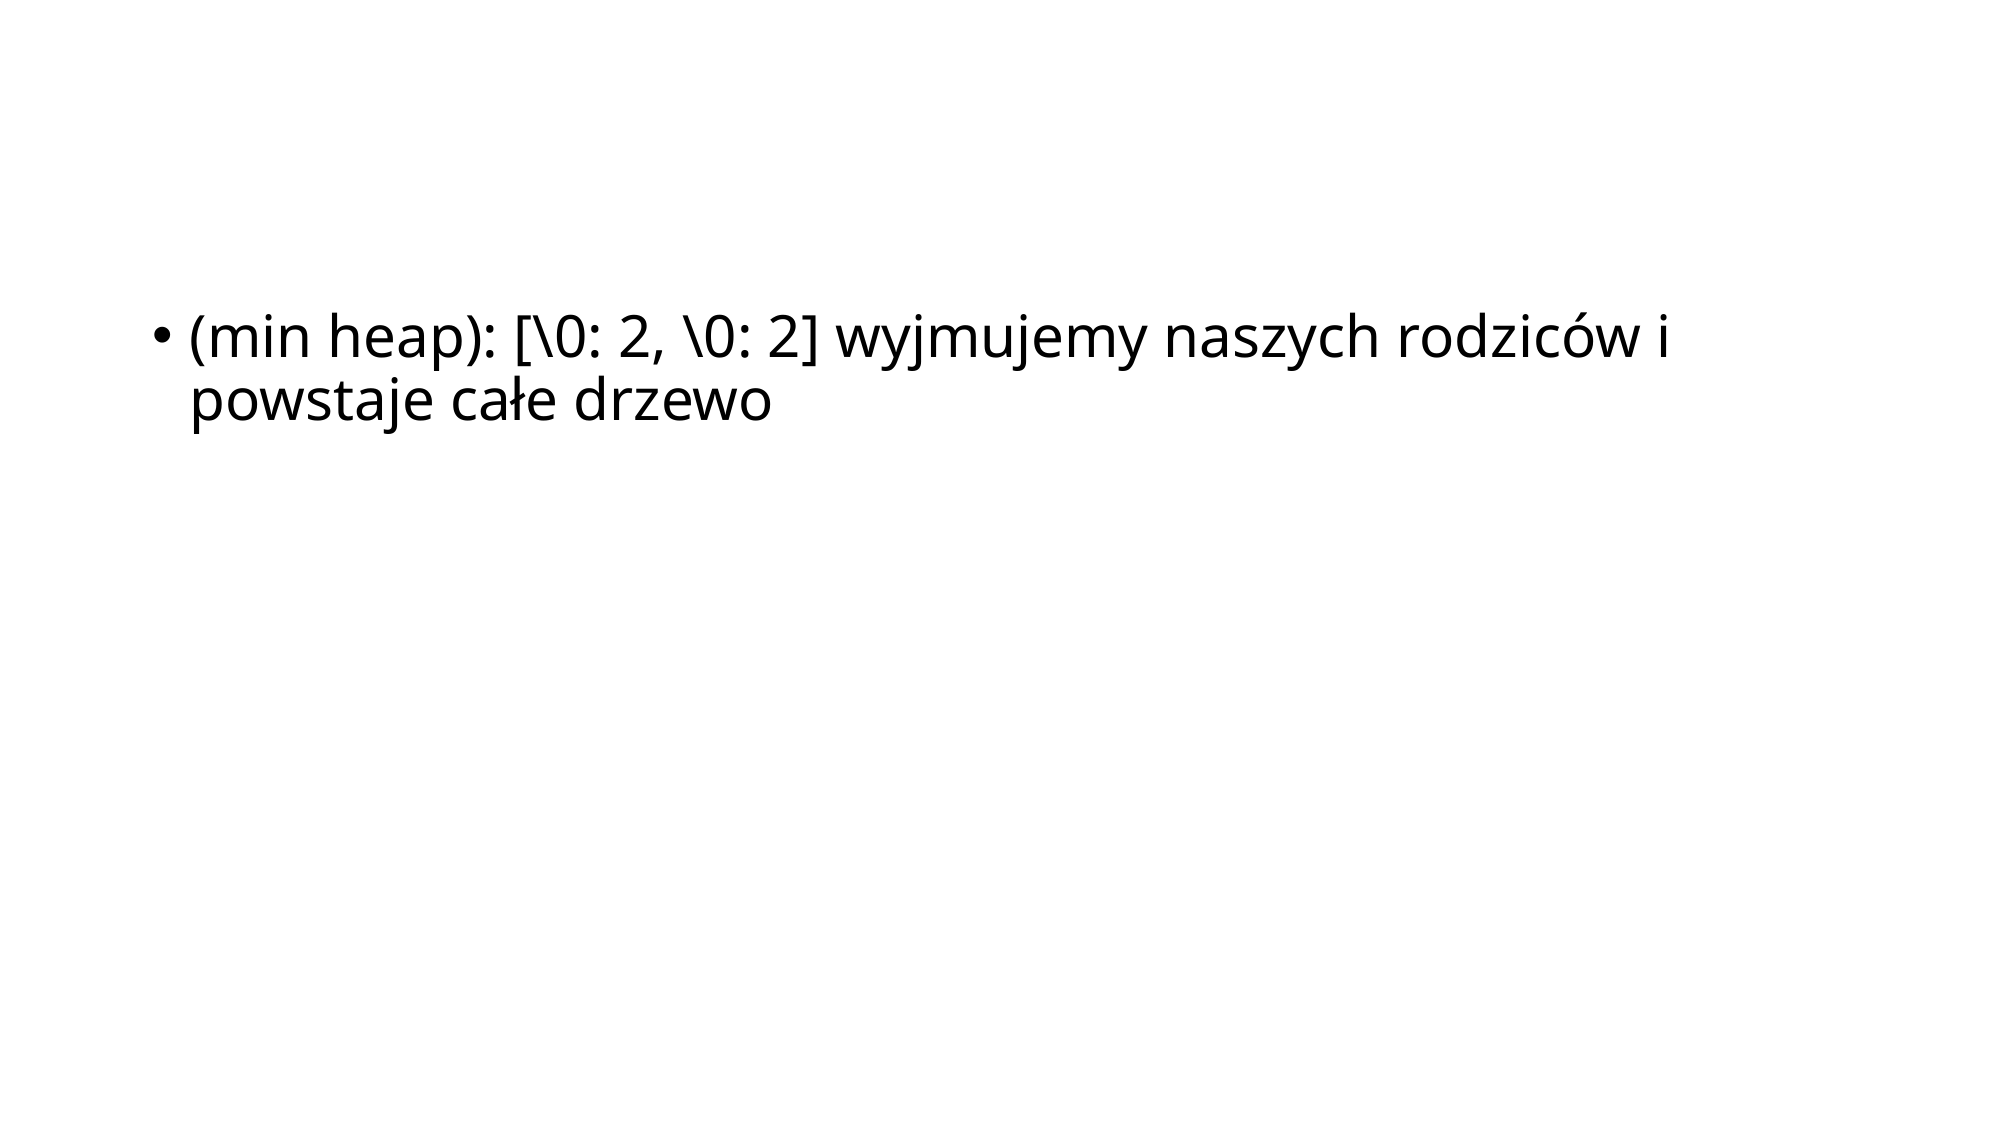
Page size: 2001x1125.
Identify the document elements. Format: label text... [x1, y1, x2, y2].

list (min heap): [\0: 2, \0: 2] wyjmujemy naszych rodziców i powstaje całe drzewo [137, 299, 1863, 1014]
